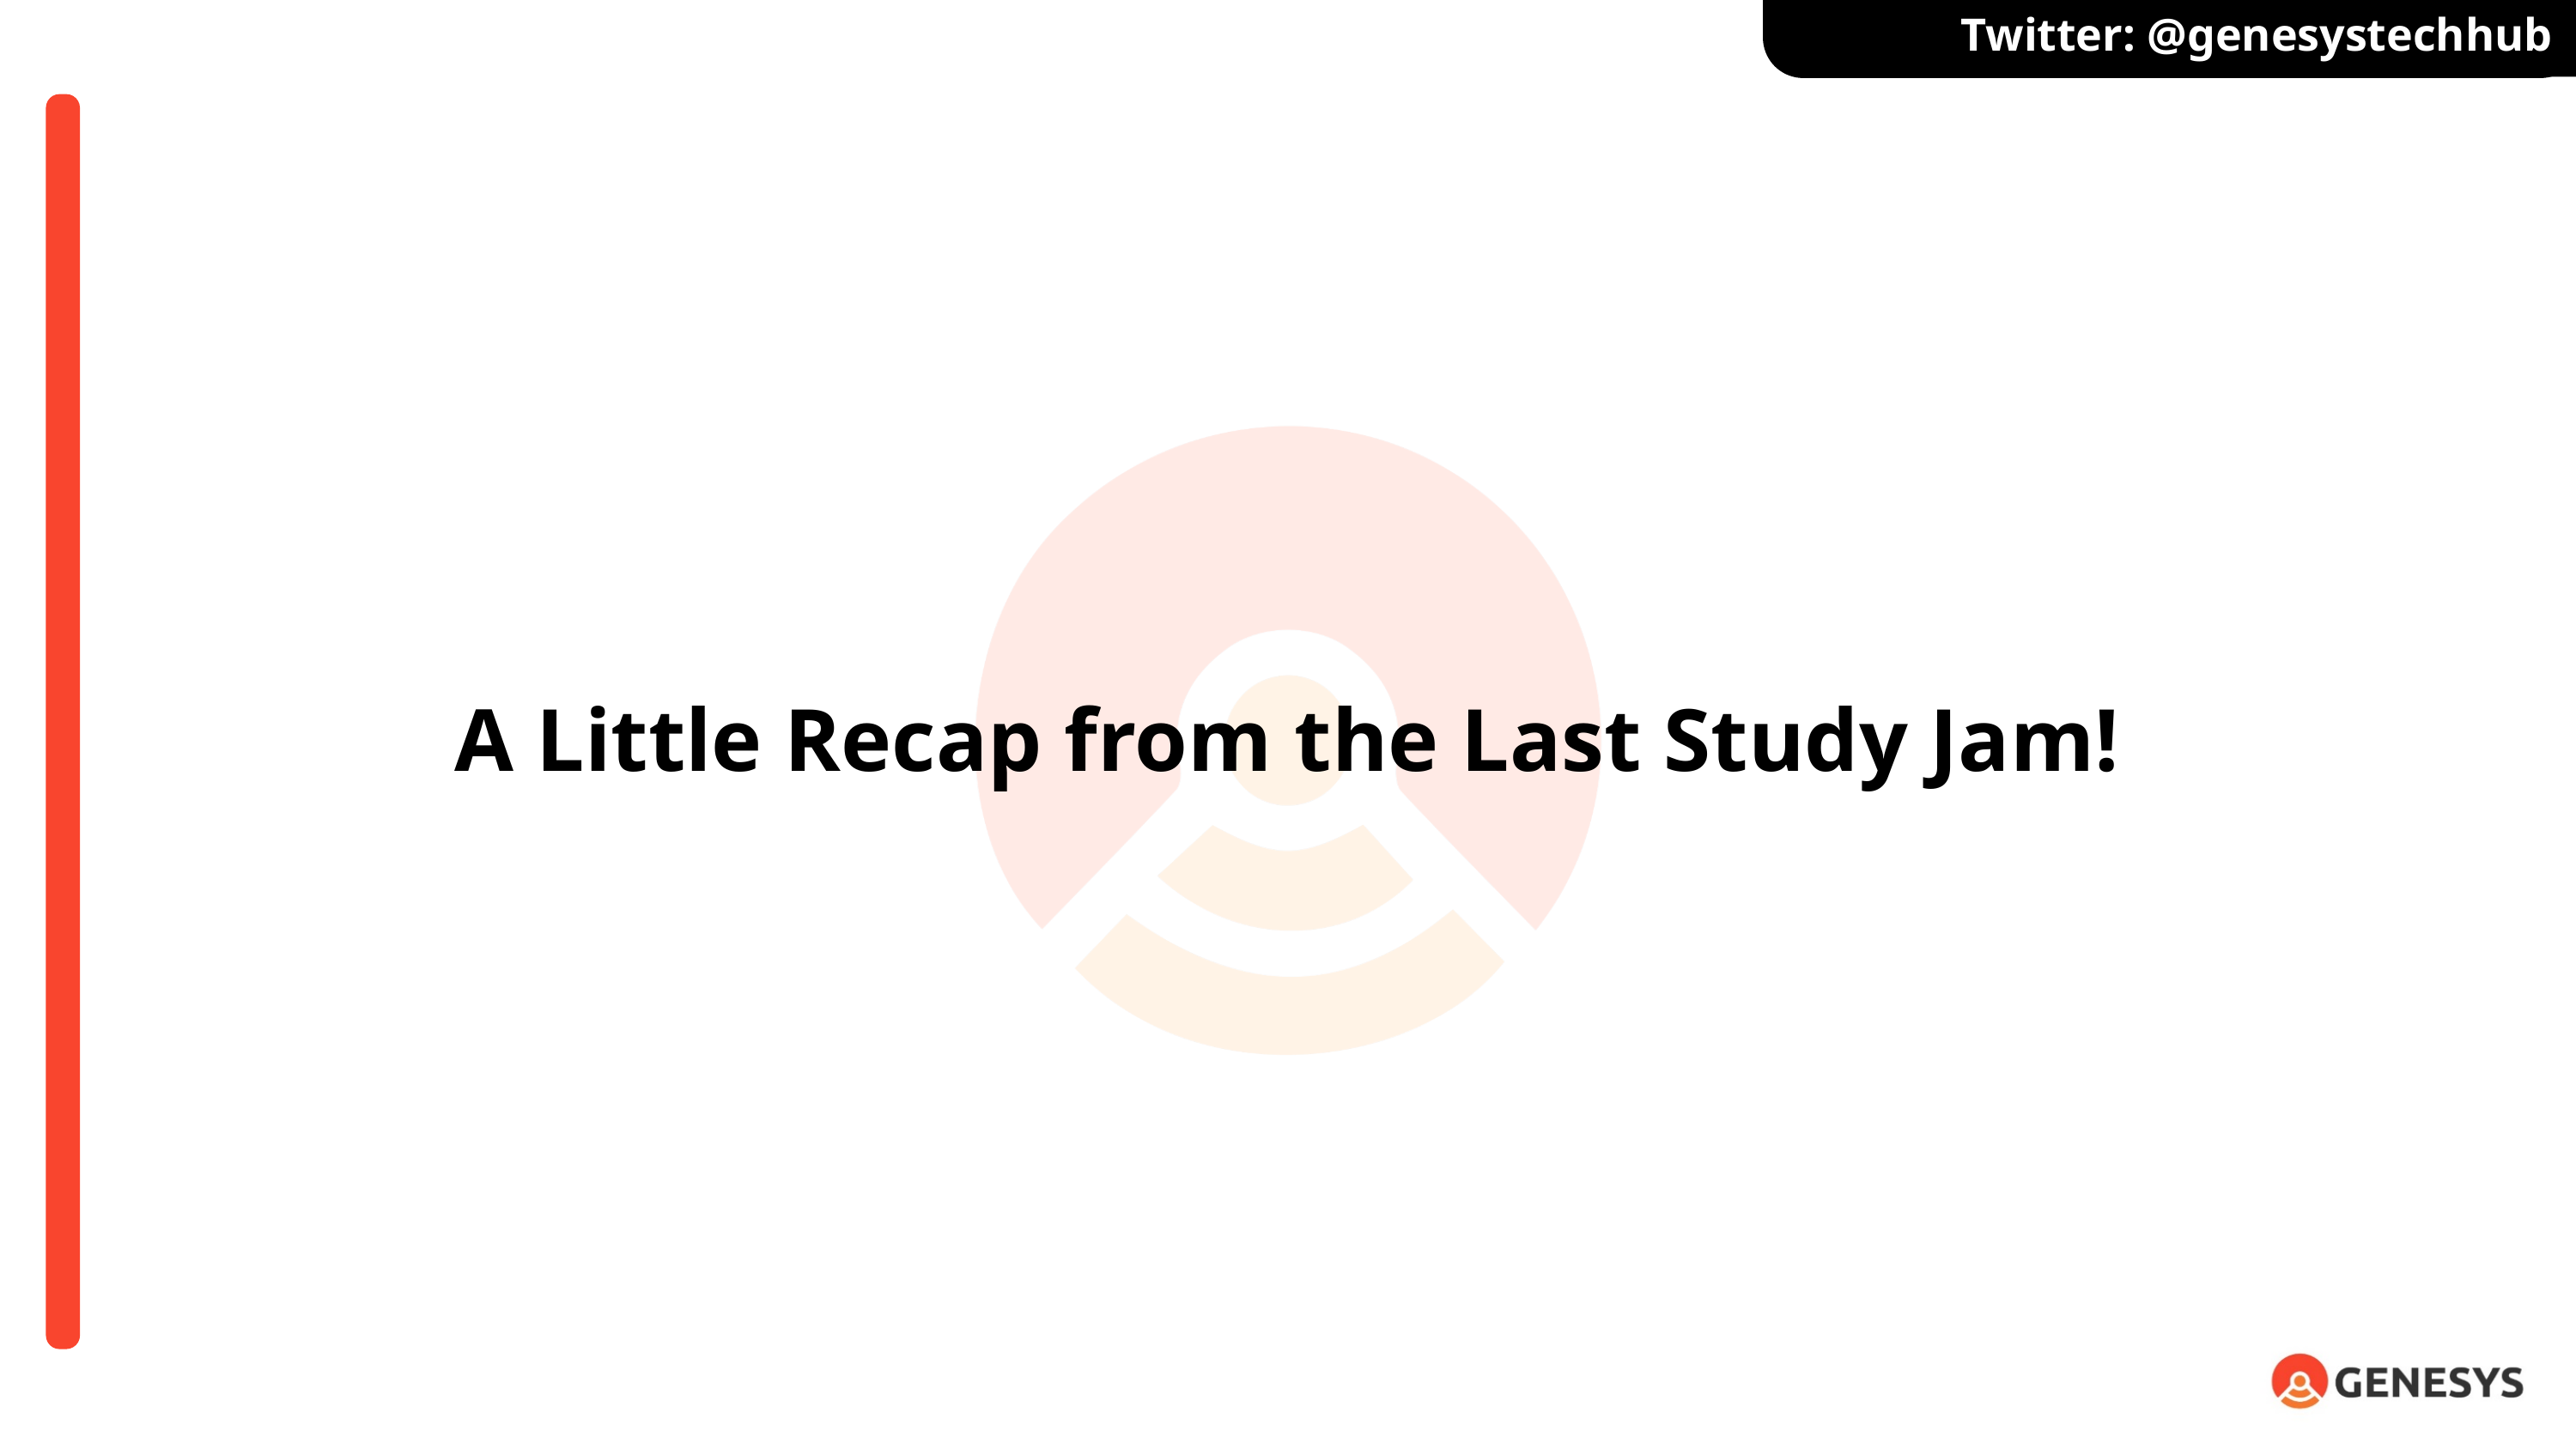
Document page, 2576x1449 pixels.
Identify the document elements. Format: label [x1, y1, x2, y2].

picture [2239, 1319, 2566, 1439]
text_box [0, 0, 2576, 1449]
